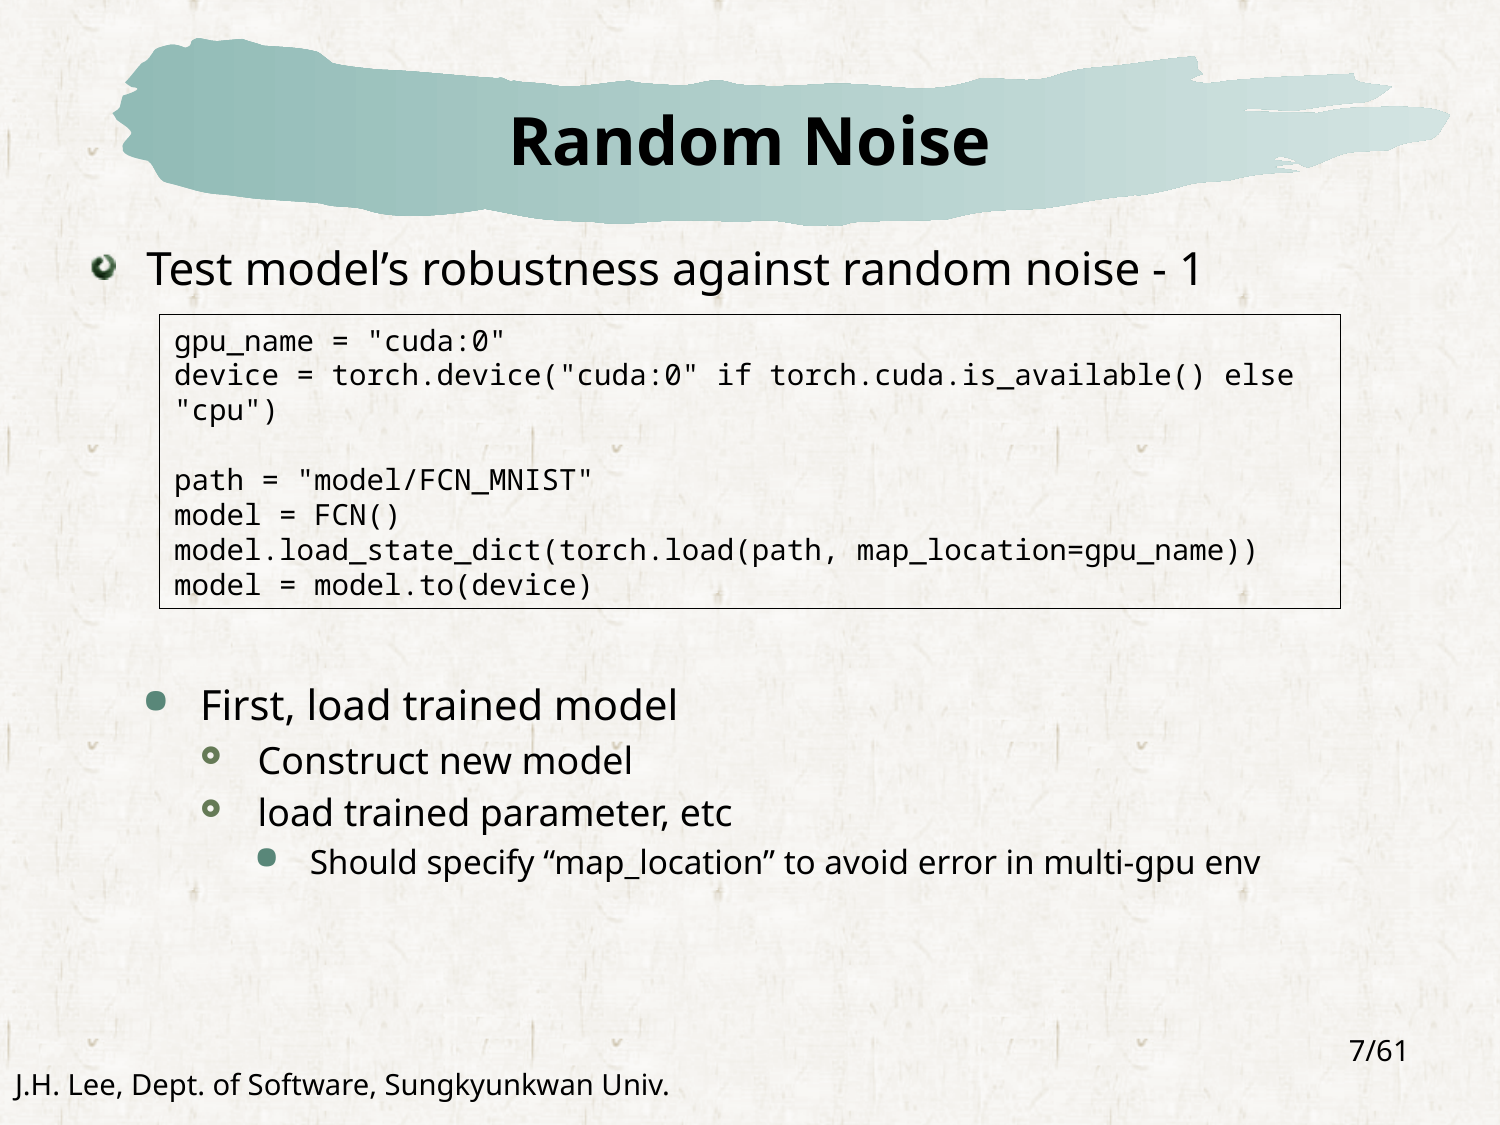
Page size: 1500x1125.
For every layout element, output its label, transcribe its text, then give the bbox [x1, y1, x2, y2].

picture [0, 0, 1500, 1125]
slide_number 7/61 [1074, 1024, 1426, 1103]
text_box gpu_name = "cuda:0" device = torch.device("cuda:0" if torch.cuda.is_available() else "cpu") path = "model/FCN_MNIST" model = FCN() model.load_state_dict(torch.load(path, map_location=gpu_name)) model = model.to(device) [159, 314, 1341, 609]
list Test model’s robustness against random noise - 1 First, load trained model Construct new model load trained parameter, etc Should specify “map_location” to avoid error in multi-gpu env [75, 231, 1425, 1005]
title Random Noise [75, 45, 1425, 231]
footer J.H. Lee, Dept. of Software, Sungkyunkwan Univ. [0, 1058, 762, 1102]
